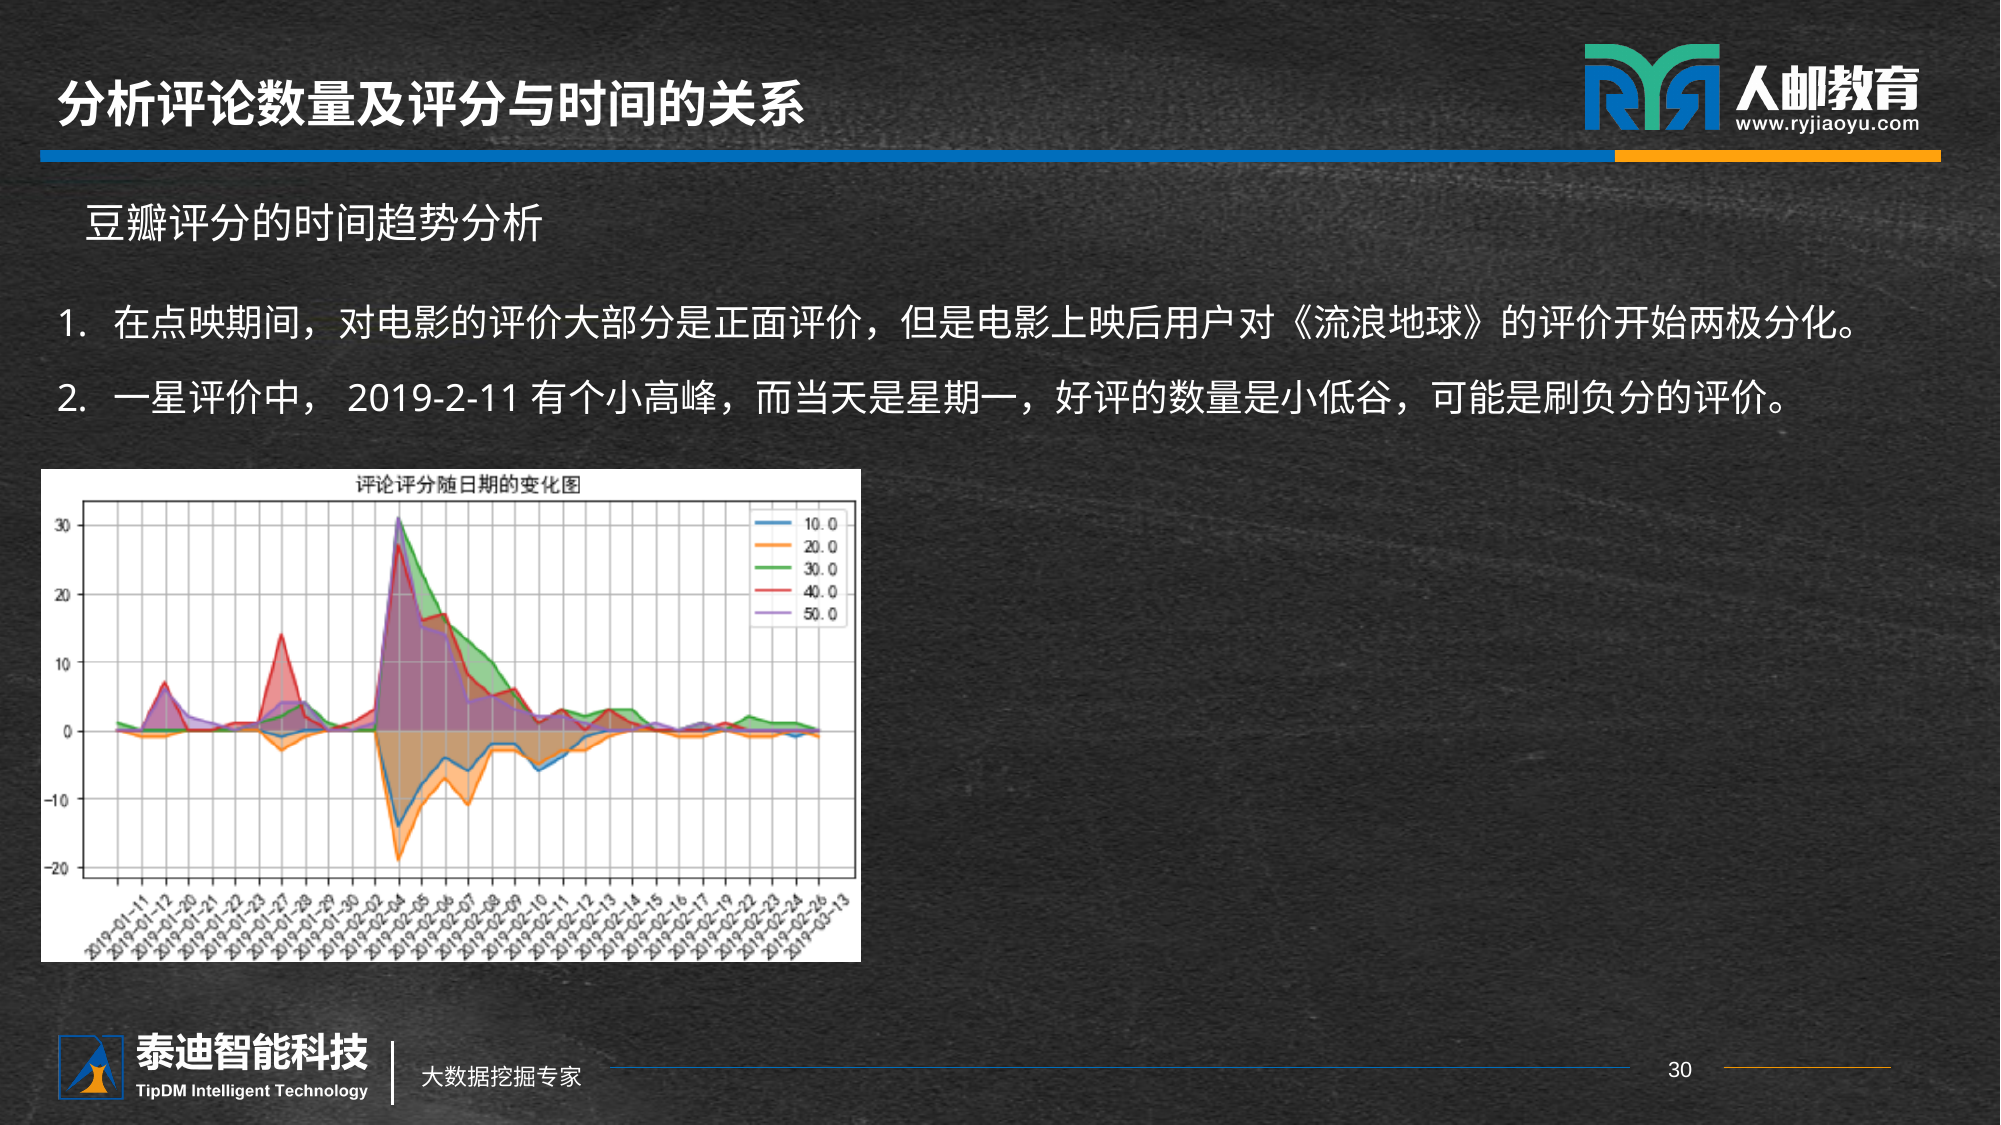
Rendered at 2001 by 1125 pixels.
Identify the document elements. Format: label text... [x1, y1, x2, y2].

title 分析评论数量及评分与时间的关系 [41, 58, 1842, 146]
picture [0, 0, 2000, 1125]
list 豆瓣评分的时间趋势分析 [69, 186, 1892, 257]
list 在点映期间，对电影的评价大部分是正面评价，但是电影上映后用户对《流浪地球》的评价开始两极分化。 一星评价中，2019-2-11有个小高峰，而当天是星期一，好评的数量是小低谷，可能是刷负分的评价。 [41, 268, 1927, 839]
